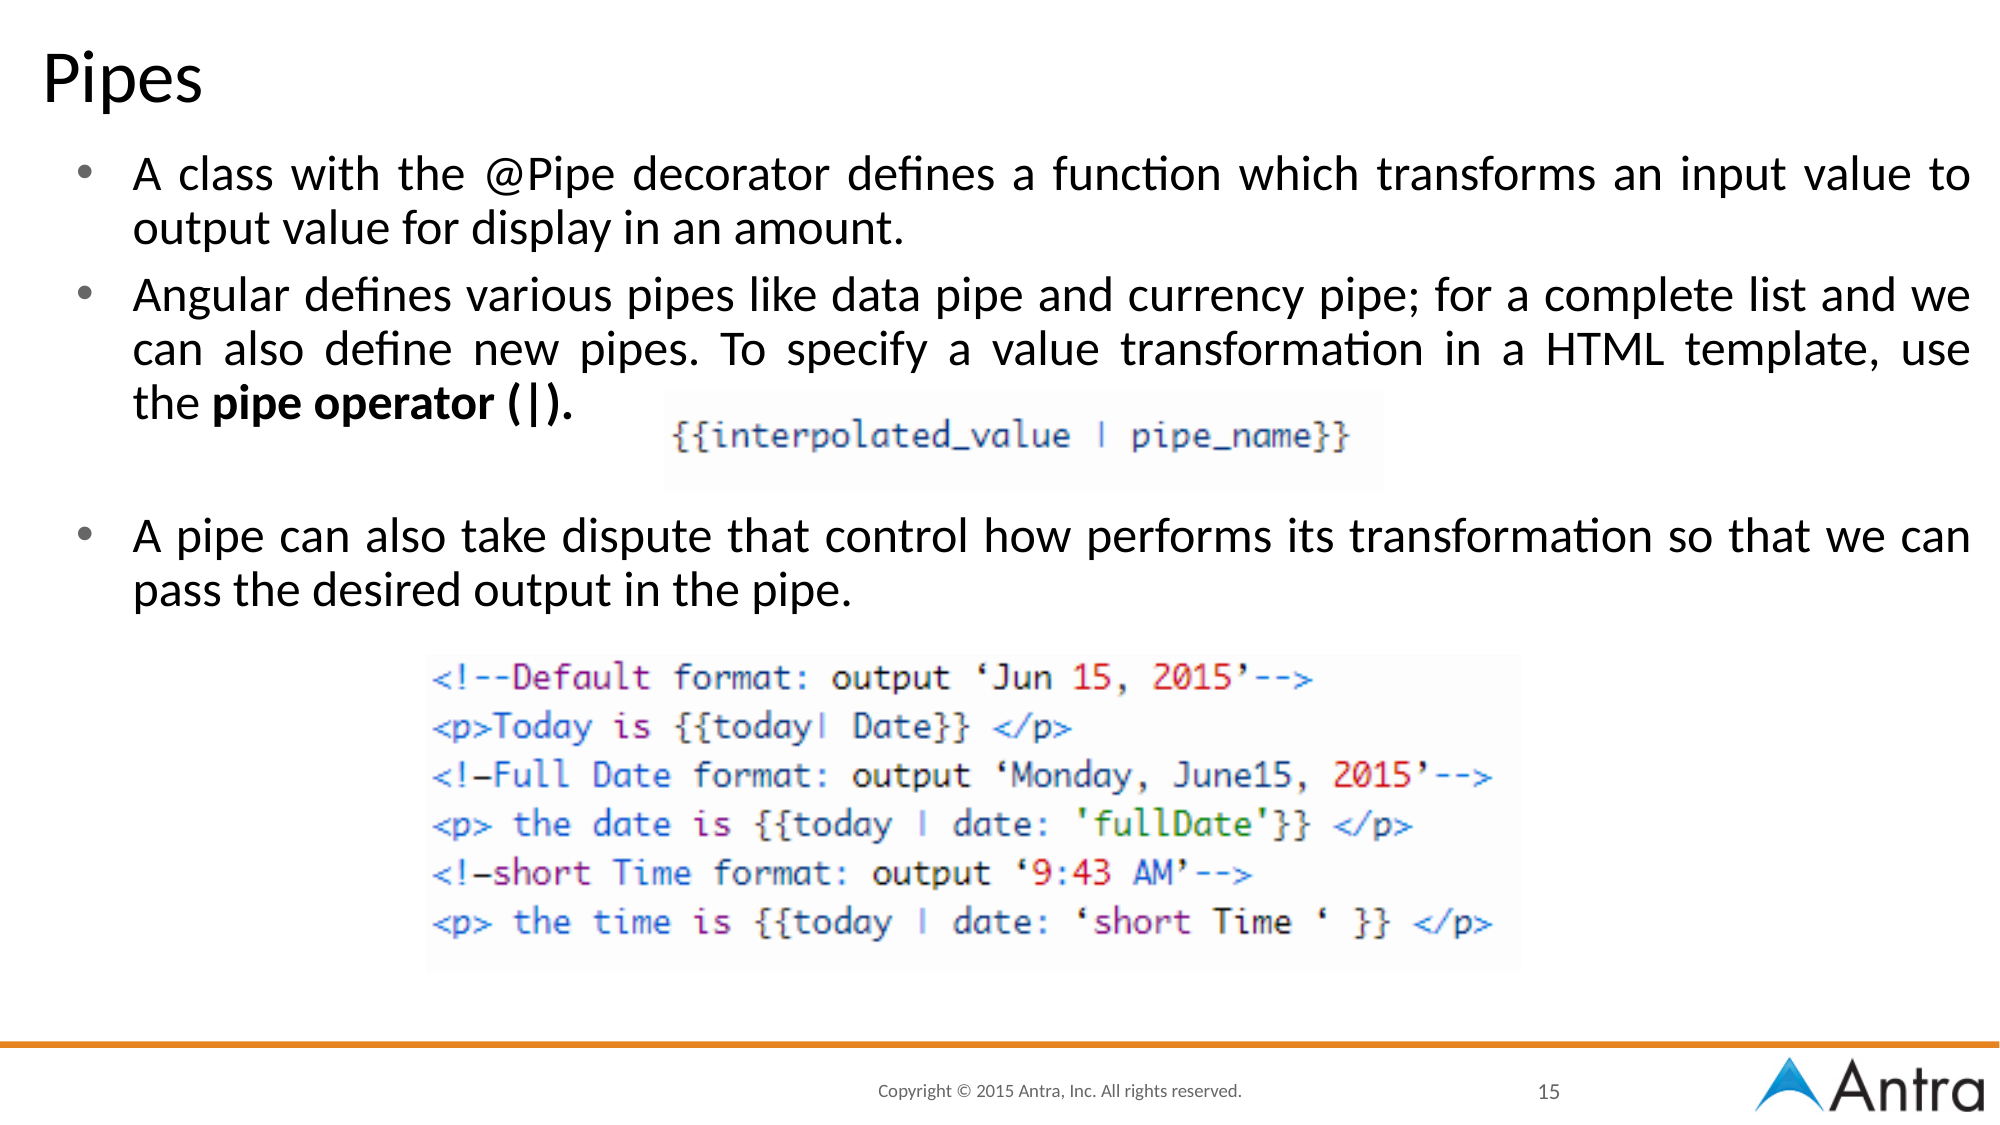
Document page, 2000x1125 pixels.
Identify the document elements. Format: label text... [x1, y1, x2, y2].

picture [664, 391, 1384, 493]
picture [1744, 1048, 1994, 1122]
title Pipes [42, 54, 1868, 118]
list A class with the @Pipe decorator defines a function which transforms an input value to output value for display in an amount. Angular defines various pipes like data pipe and currency pipe; for a complete list and we can also define new pipes. To specify a value transformation in a HTML template, use the pipe operator (|). A pipe can also take dispute that control how performs its transformation so that we can pass the desired output in the pipe. [75, 147, 1973, 798]
slide_number 15 [1498, 1075, 1561, 1106]
picture [425, 654, 1522, 973]
